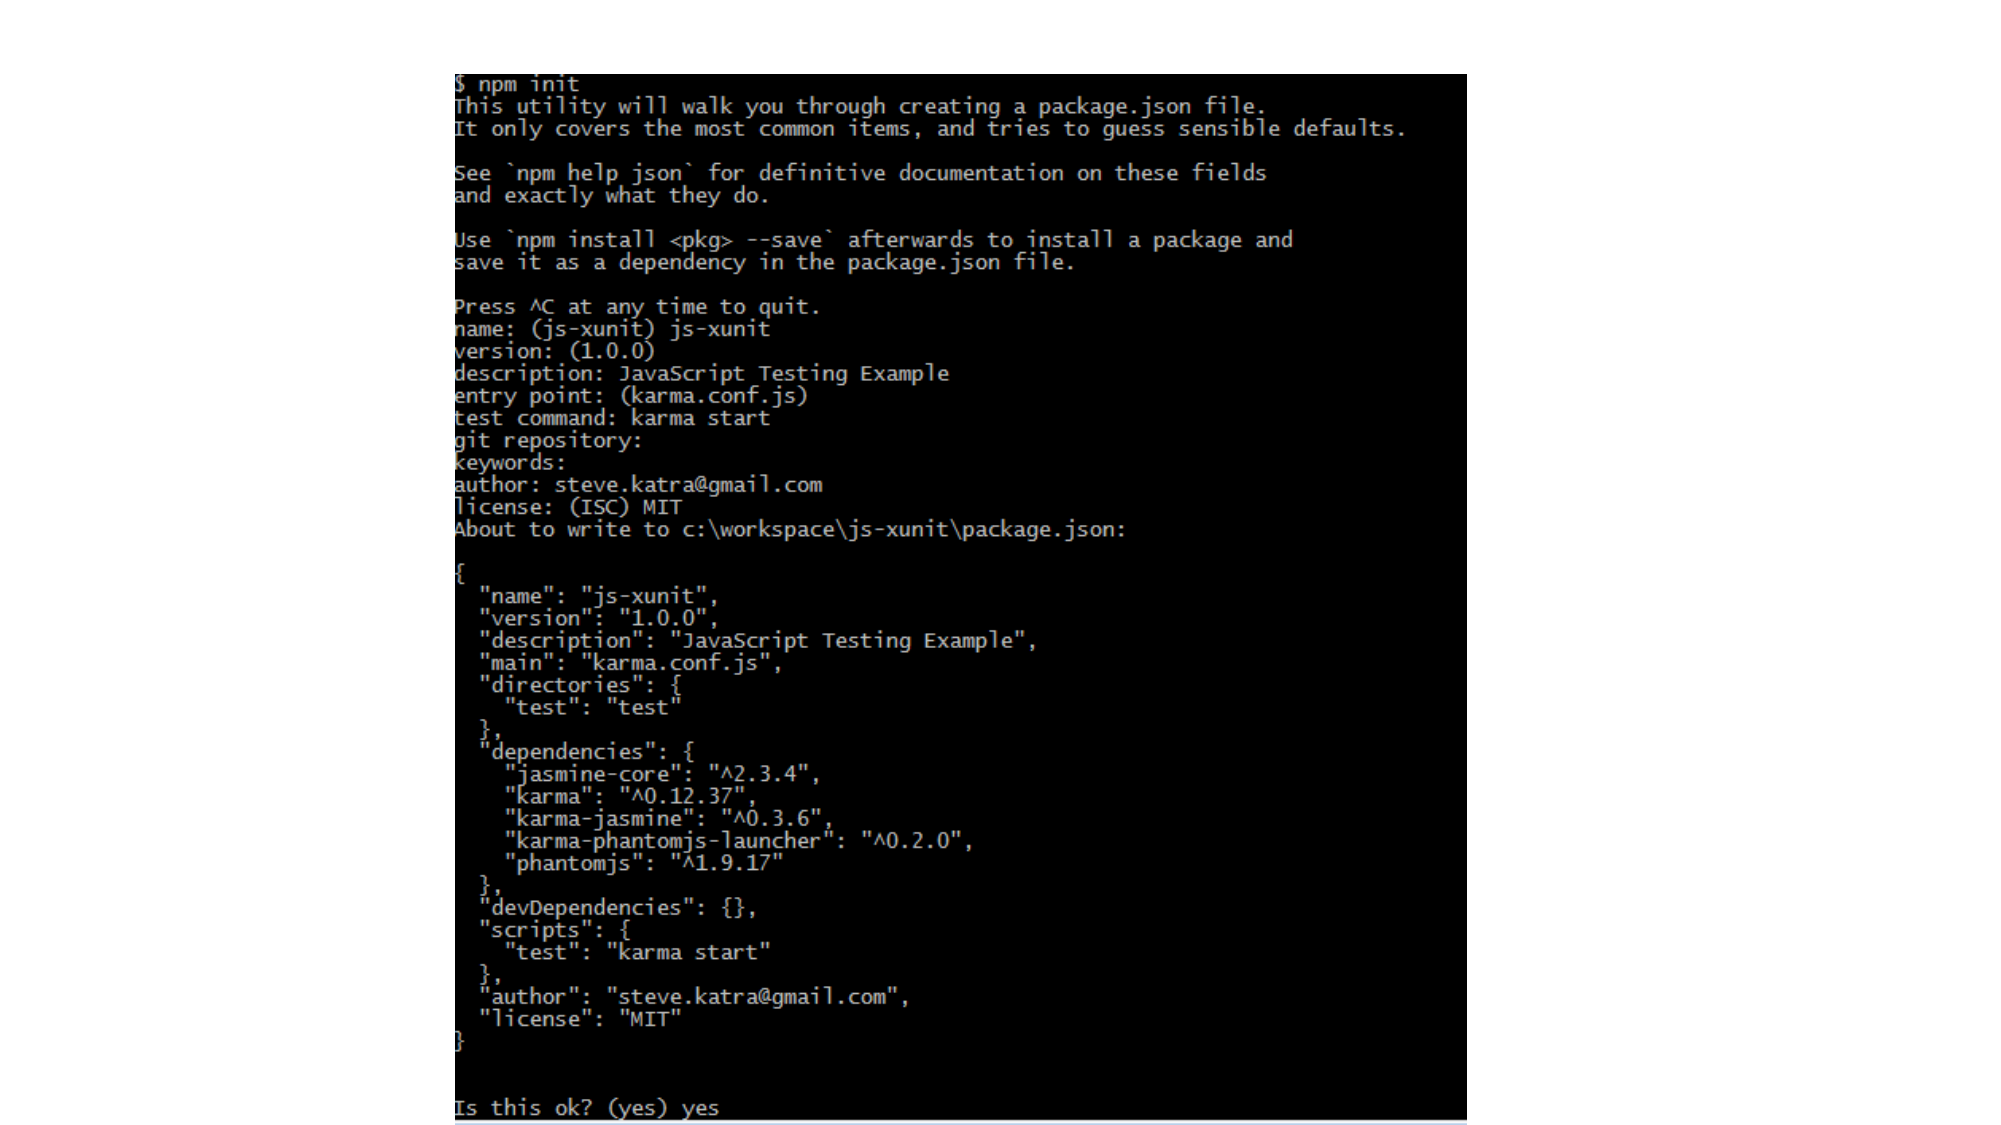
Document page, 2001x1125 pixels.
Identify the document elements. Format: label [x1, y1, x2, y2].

picture [455, 74, 1467, 1125]
